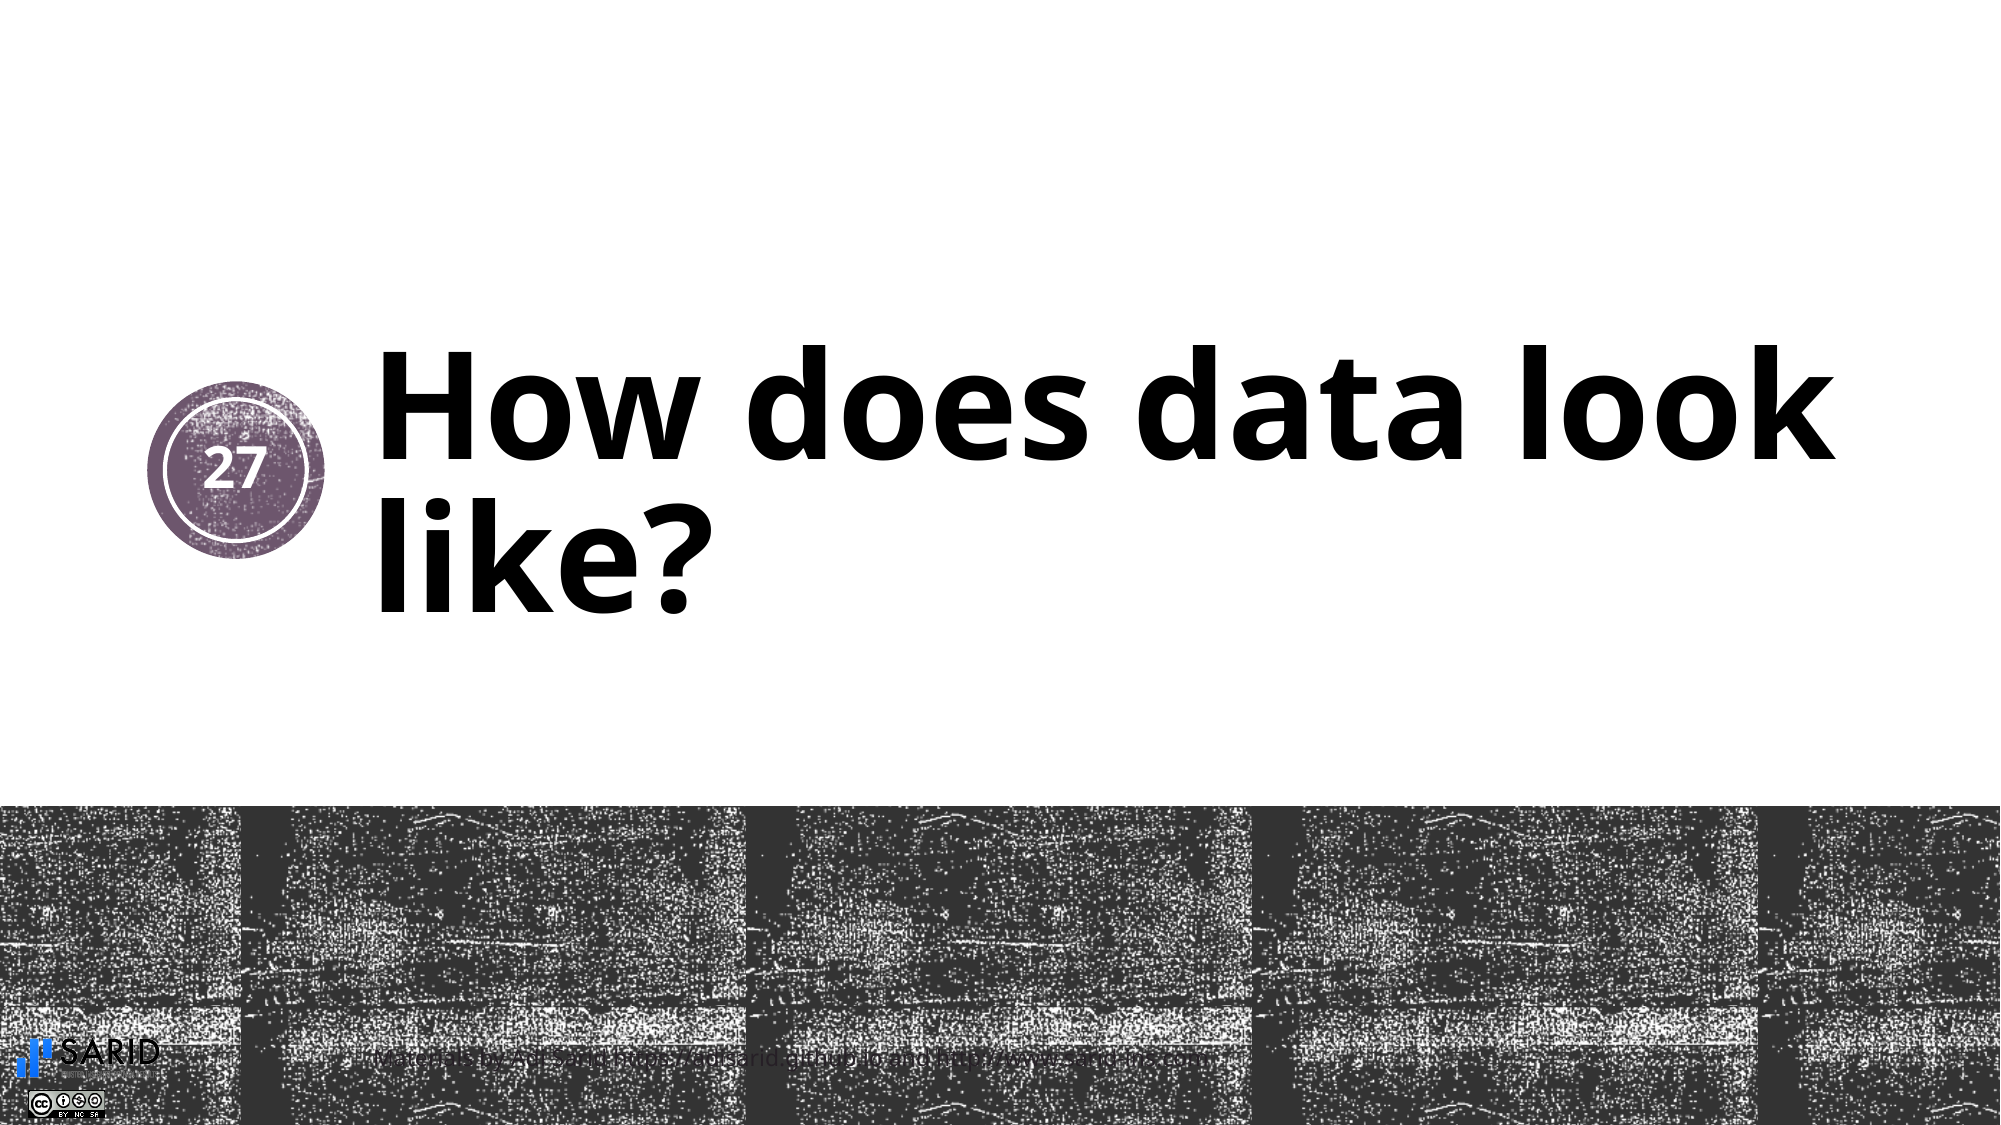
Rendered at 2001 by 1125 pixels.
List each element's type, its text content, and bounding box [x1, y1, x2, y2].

title How does data look like? [355, 201, 1878, 779]
picture [15, 1035, 163, 1081]
slide_number 27 [138, 411, 334, 530]
footer Materials by Adi Sarid https://adisarid.github.io and http://www.sarid-ins.com [358, 1028, 1397, 1089]
picture [28, 1090, 105, 1118]
